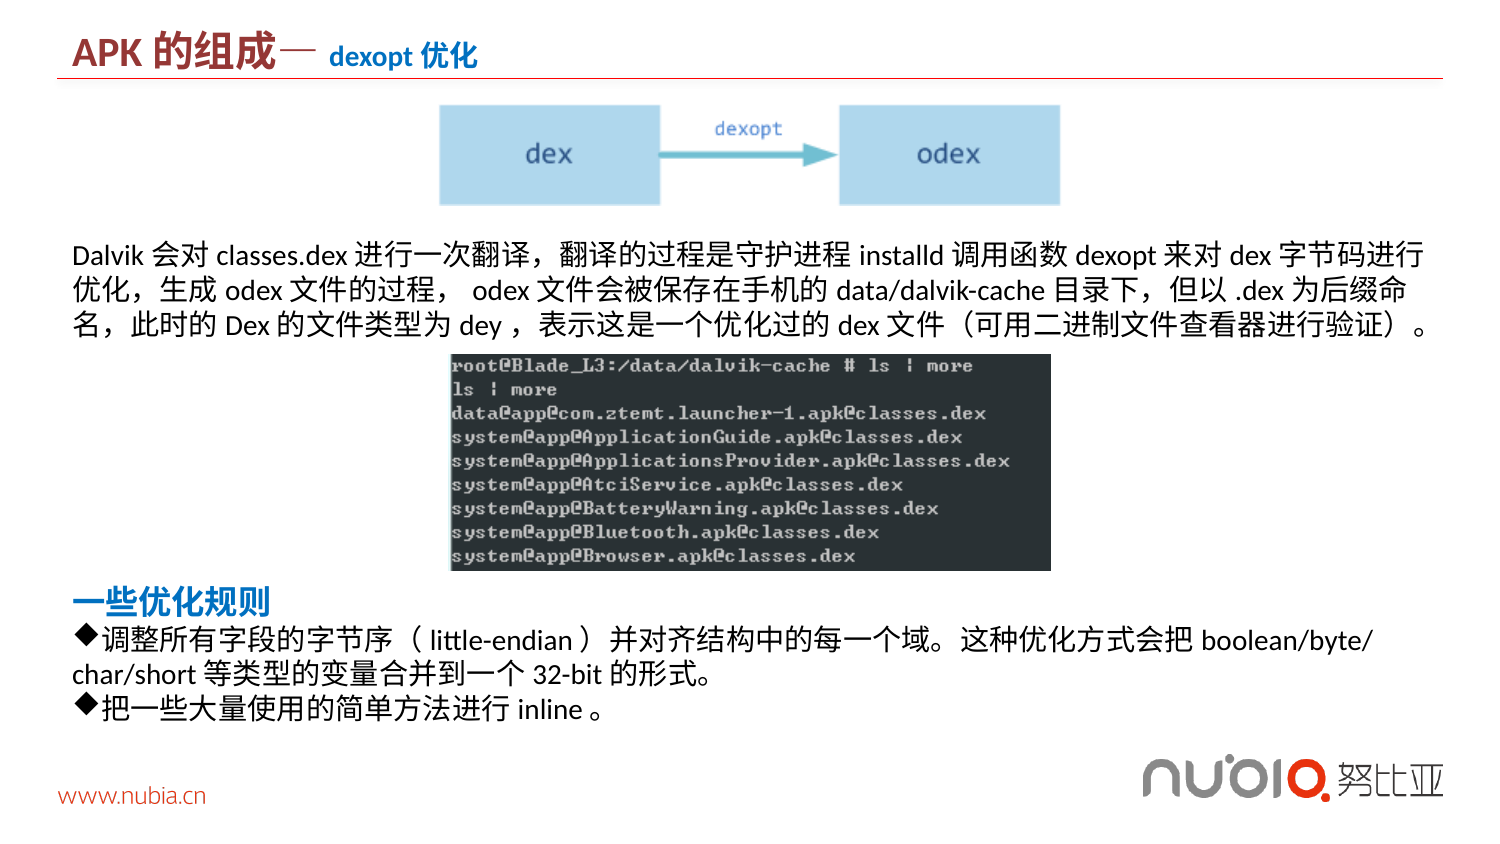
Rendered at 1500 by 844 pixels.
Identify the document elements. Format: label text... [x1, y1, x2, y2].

picture [56, 783, 206, 809]
picture [448, 353, 1052, 571]
picture [1142, 754, 1444, 802]
picture [438, 103, 1062, 206]
text_box Dalvik会对classes.dex进行一次翻译，翻译的过程是守护进程installd调用函数dexopt来对dex字节码进行优化，生成odex文件的过程，odex文件会被保存在手机的data/dalvik-cache目录下，但以.dex为后缀命名，此时的Dex的文件类型为dey，表示这是一个优化过的dex文件（可用二进制文件查看器进行验证）。 一些优化规则 调整所有字段的字节序（little-endian）并对齐结构中的每一个域。这种优化方式会把boolean/byte/char/short等类型的变量合并到一个32-bit的形式。 把一些大量使用的简单方法进行inline。 [57, 104, 1443, 733]
text_box APK的组成—dexopt优化 [57, 17, 860, 77]
